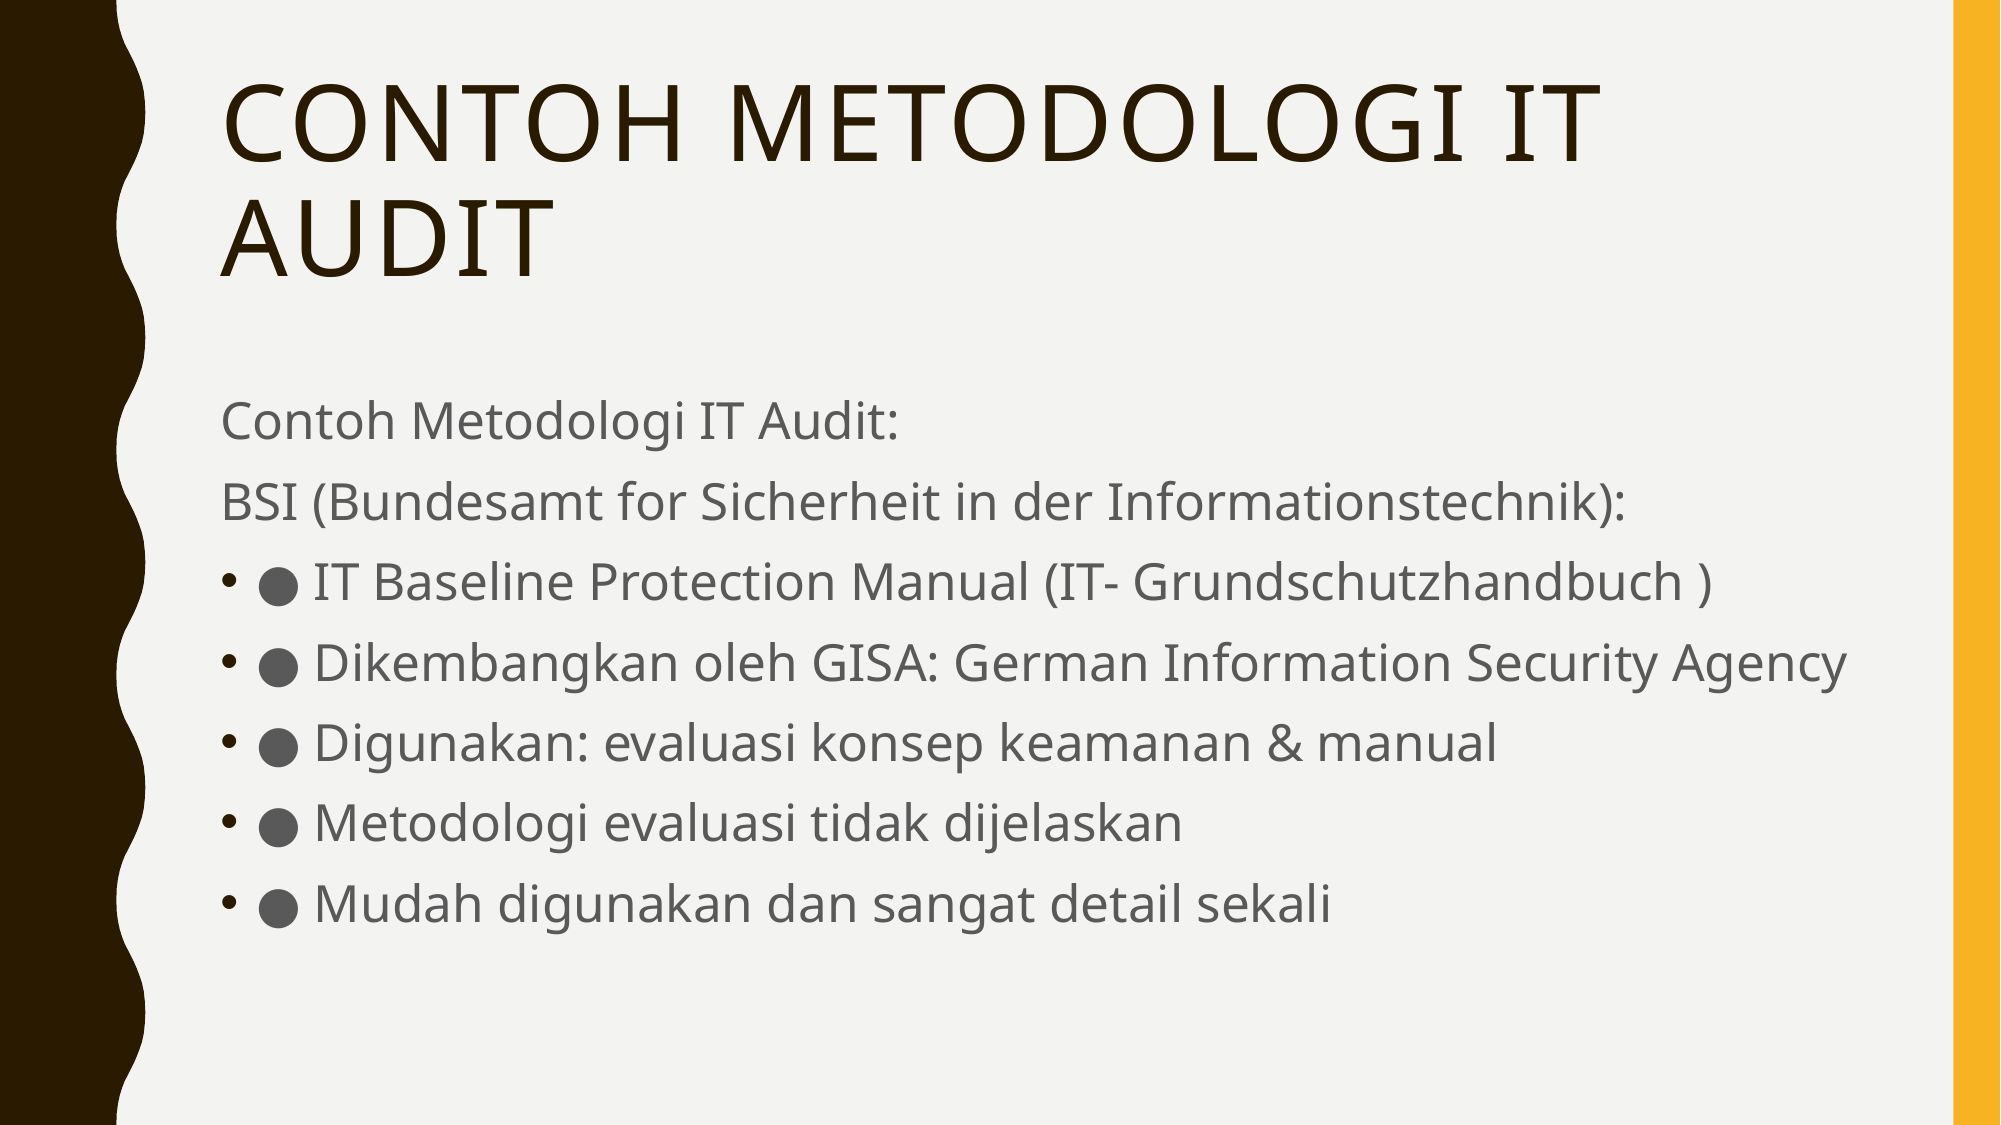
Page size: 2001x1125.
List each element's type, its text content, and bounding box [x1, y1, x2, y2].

title Contoh Metodologi IT Audit [205, 62, 1875, 308]
list Contoh Metodologi IT Audit: BSI (Bundesamt for Sicherheit in der Informationstechnik): ● IT Baseline Protection Manual (IT- Grundschutzhandbuch ) ● Dikembangkan oleh GISA: German Information Security Agency ● Digunakan: evaluasi konsep keamanan & manual ● Metodologi evaluasi tidak dijelaskan ● Mudah digunakan dan sangat detail sekali [205, 375, 1875, 965]
